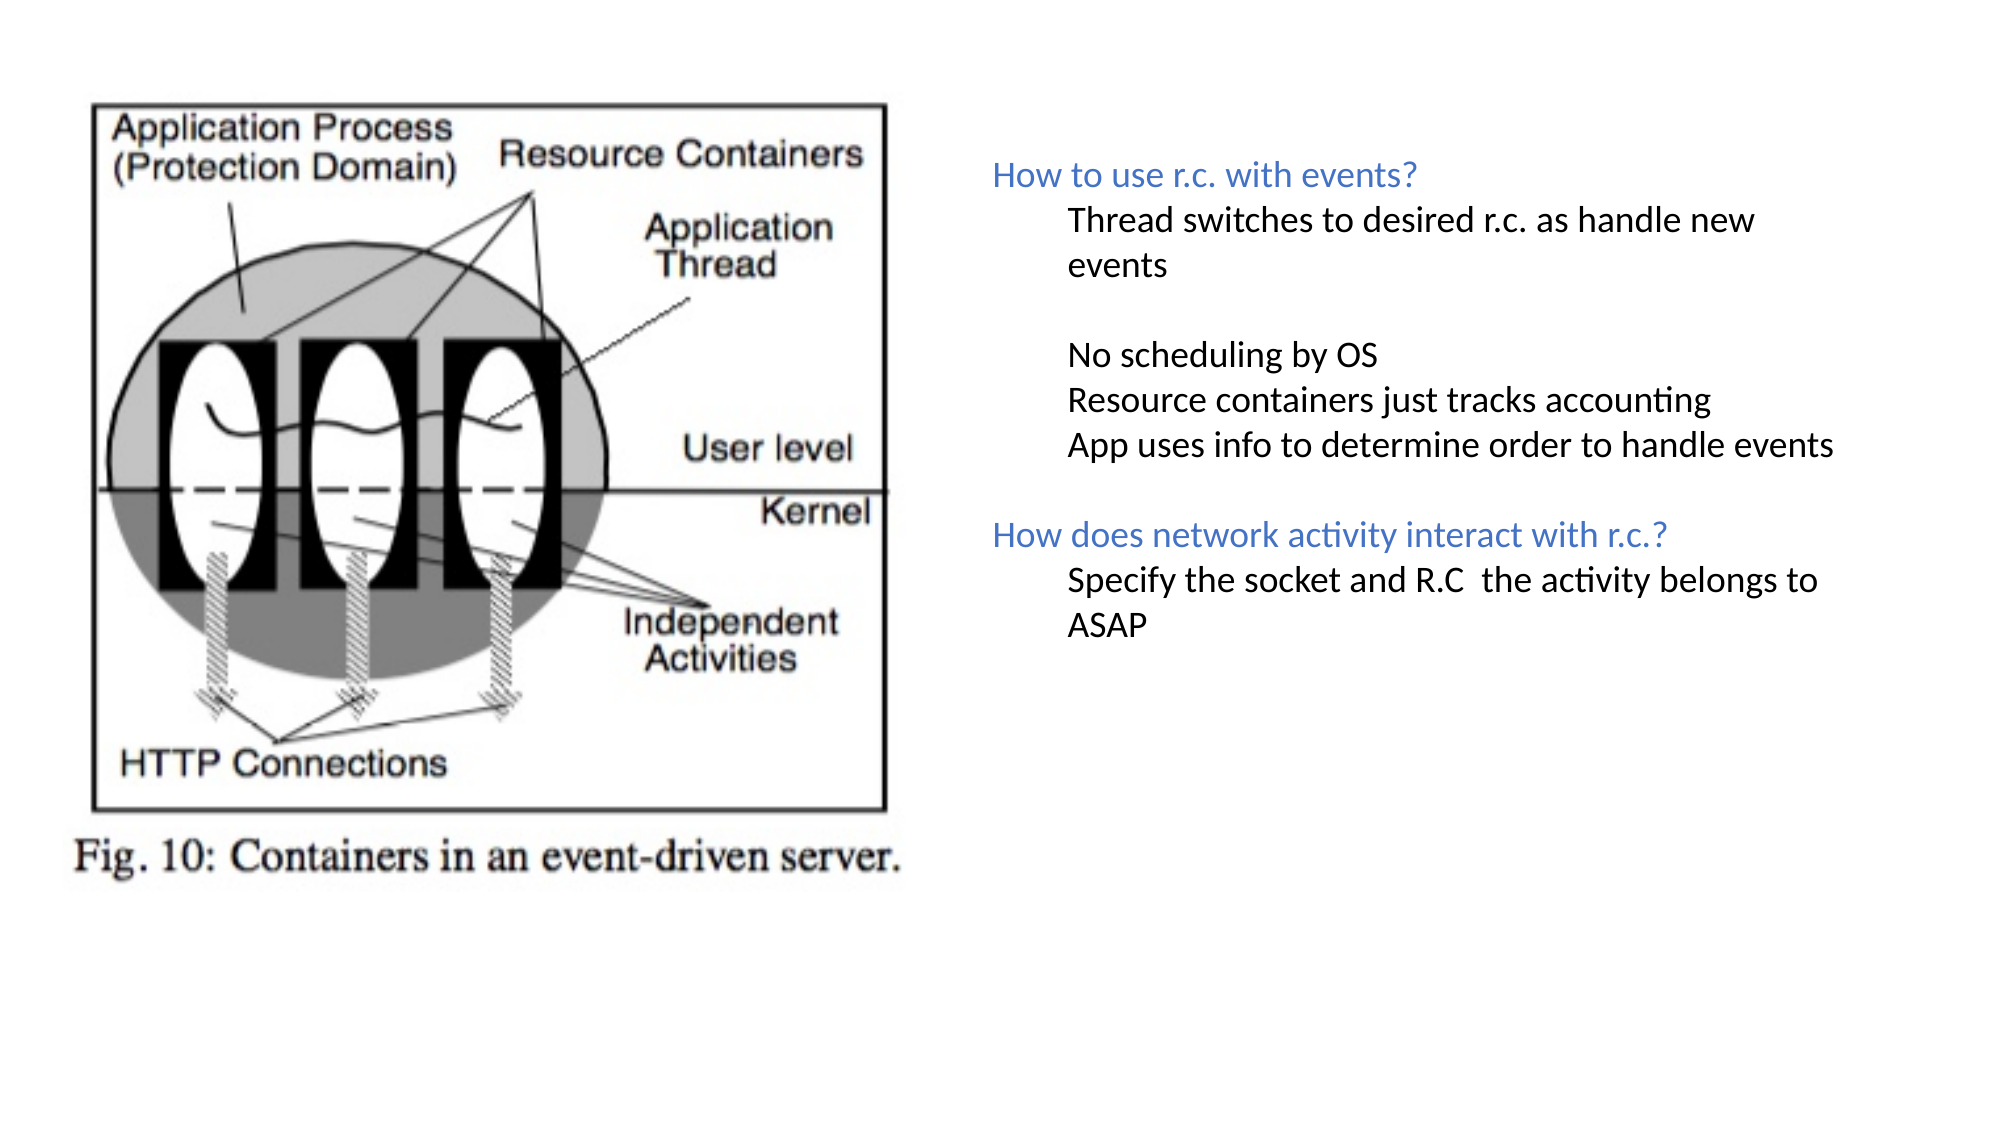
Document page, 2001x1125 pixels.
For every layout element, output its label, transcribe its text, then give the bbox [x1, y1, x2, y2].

text_box How to use r.c. with events? Thread switches to desired r.c. as handle new events No scheduling by OS Resource containers just tracks accounting App uses info to determine order to handle events How does network activity interact with r.c.? Specify the socket and R.C the activity belongs to ASAP [977, 142, 1876, 653]
picture [63, 72, 933, 892]
